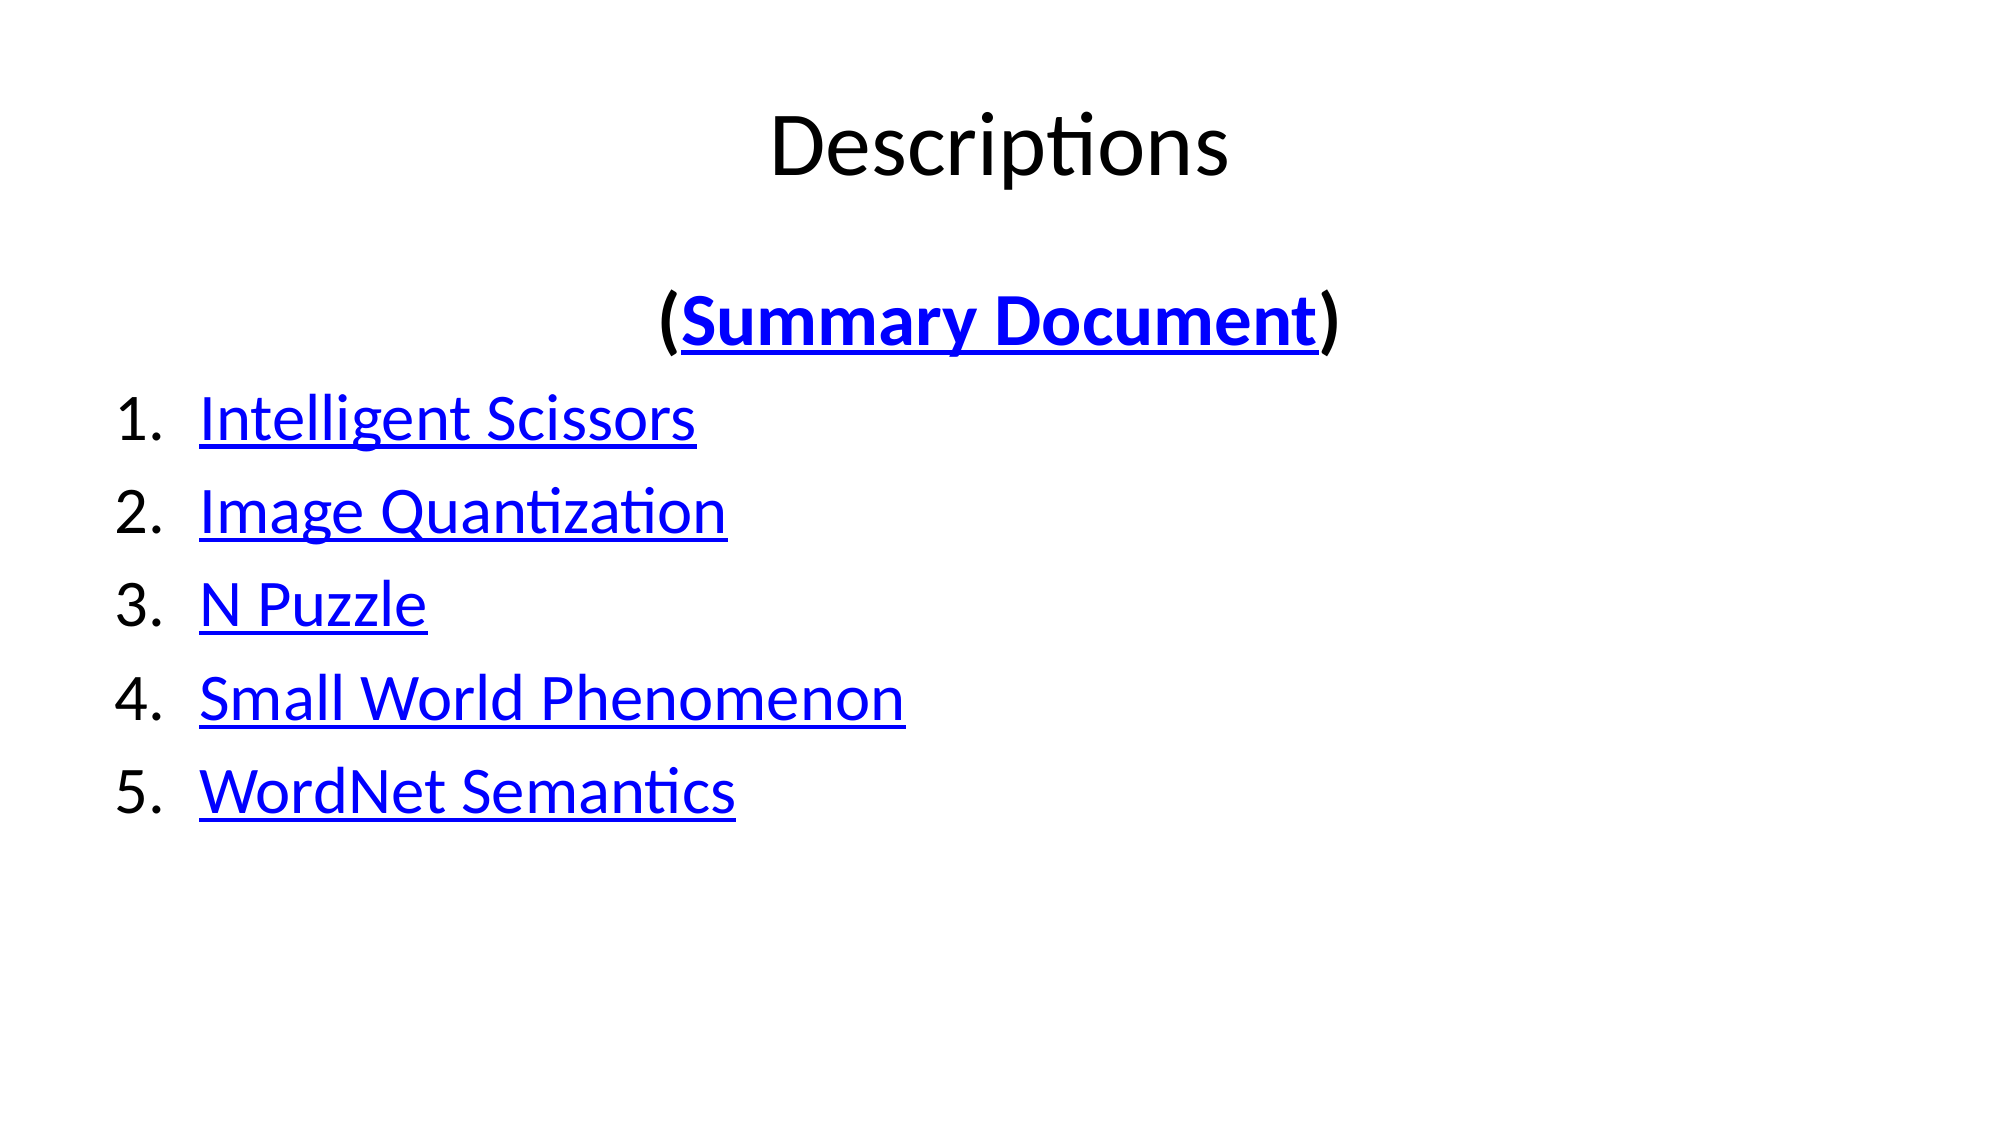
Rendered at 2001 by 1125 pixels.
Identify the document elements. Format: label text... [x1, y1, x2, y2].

title Descriptions [99, 45, 1900, 233]
list (Summary Document) Intelligent Scissors Image Quantization N Puzzle Small World Phenomenon WordNet Semantics [99, 262, 1900, 1005]
